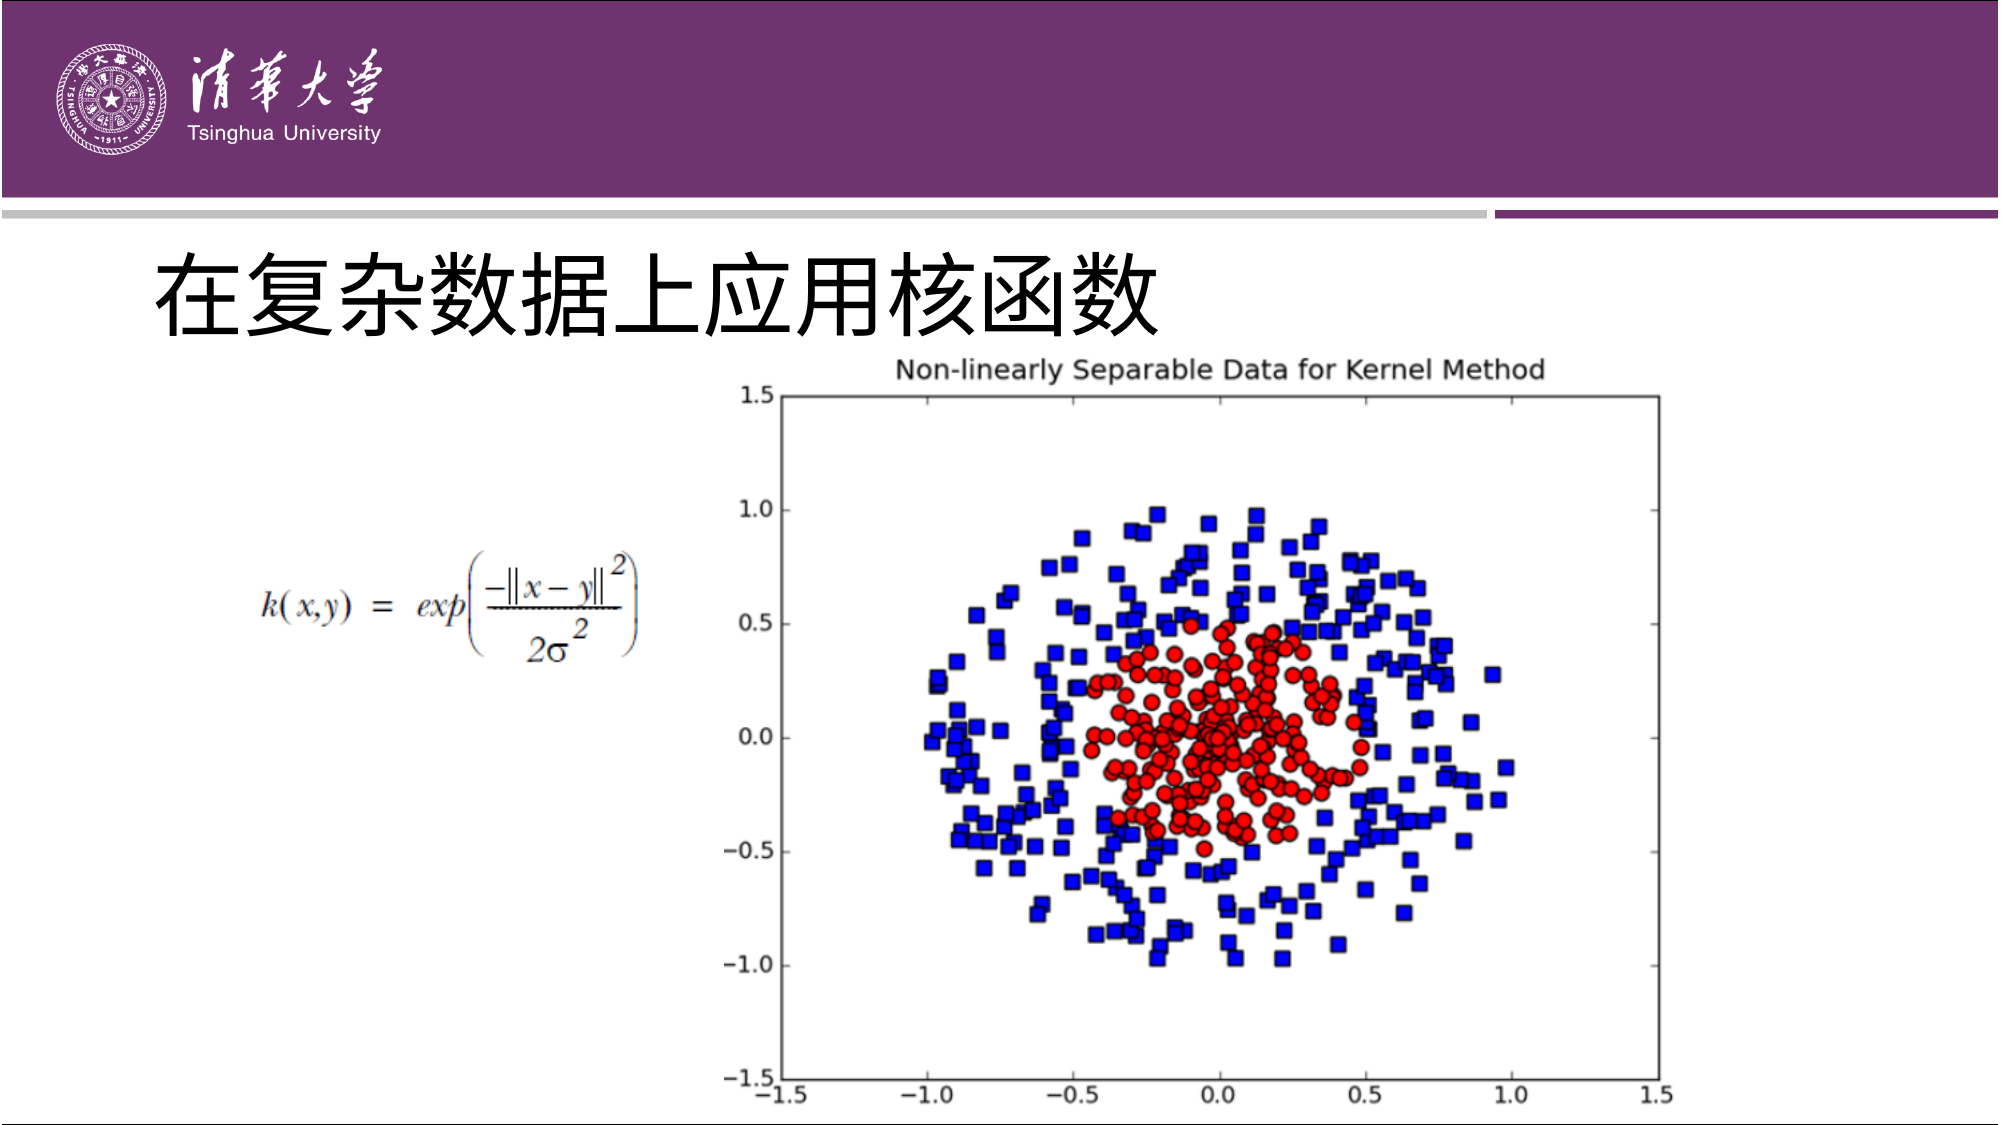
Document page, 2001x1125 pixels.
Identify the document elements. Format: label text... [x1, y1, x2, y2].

text_box 在复杂数据上应用核函数 [137, 190, 1863, 409]
picture [2, 0, 1998, 1125]
